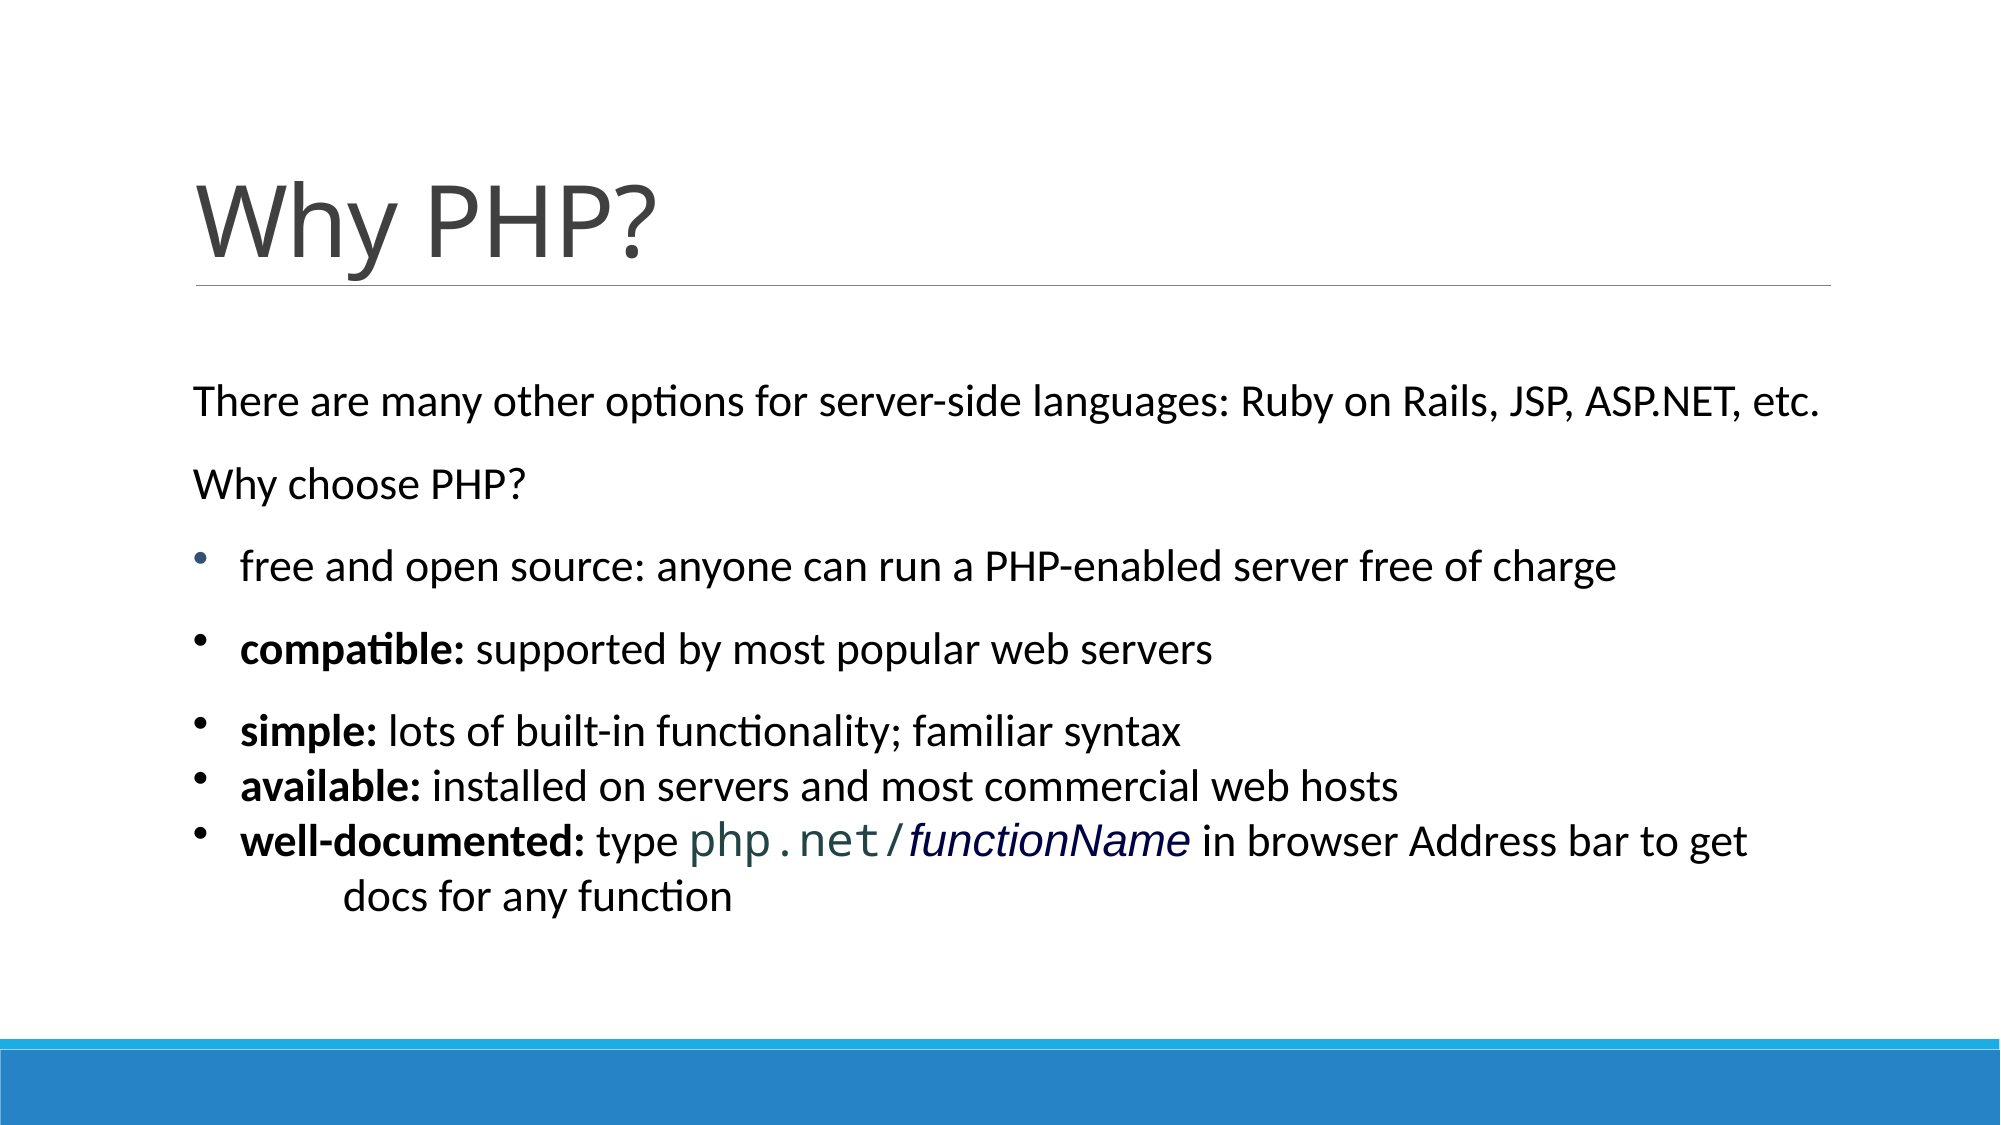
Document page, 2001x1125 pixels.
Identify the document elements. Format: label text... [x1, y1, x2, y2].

list There are many other options for server-side languages: Ruby on Rails, JSP, ASP.NET, etc. Why choose PHP? free and open source: anyone can run a PHP-enabled server free of charge compatible: supported by most popular web servers simple: lots of built-in functionality; familiar syntax available: installed on servers and most commercial web hosts well-documented: type php.net/functionName in browser Address bar to get docs for any function [180, 313, 1830, 971]
title Why PHP? [180, 47, 1830, 285]
